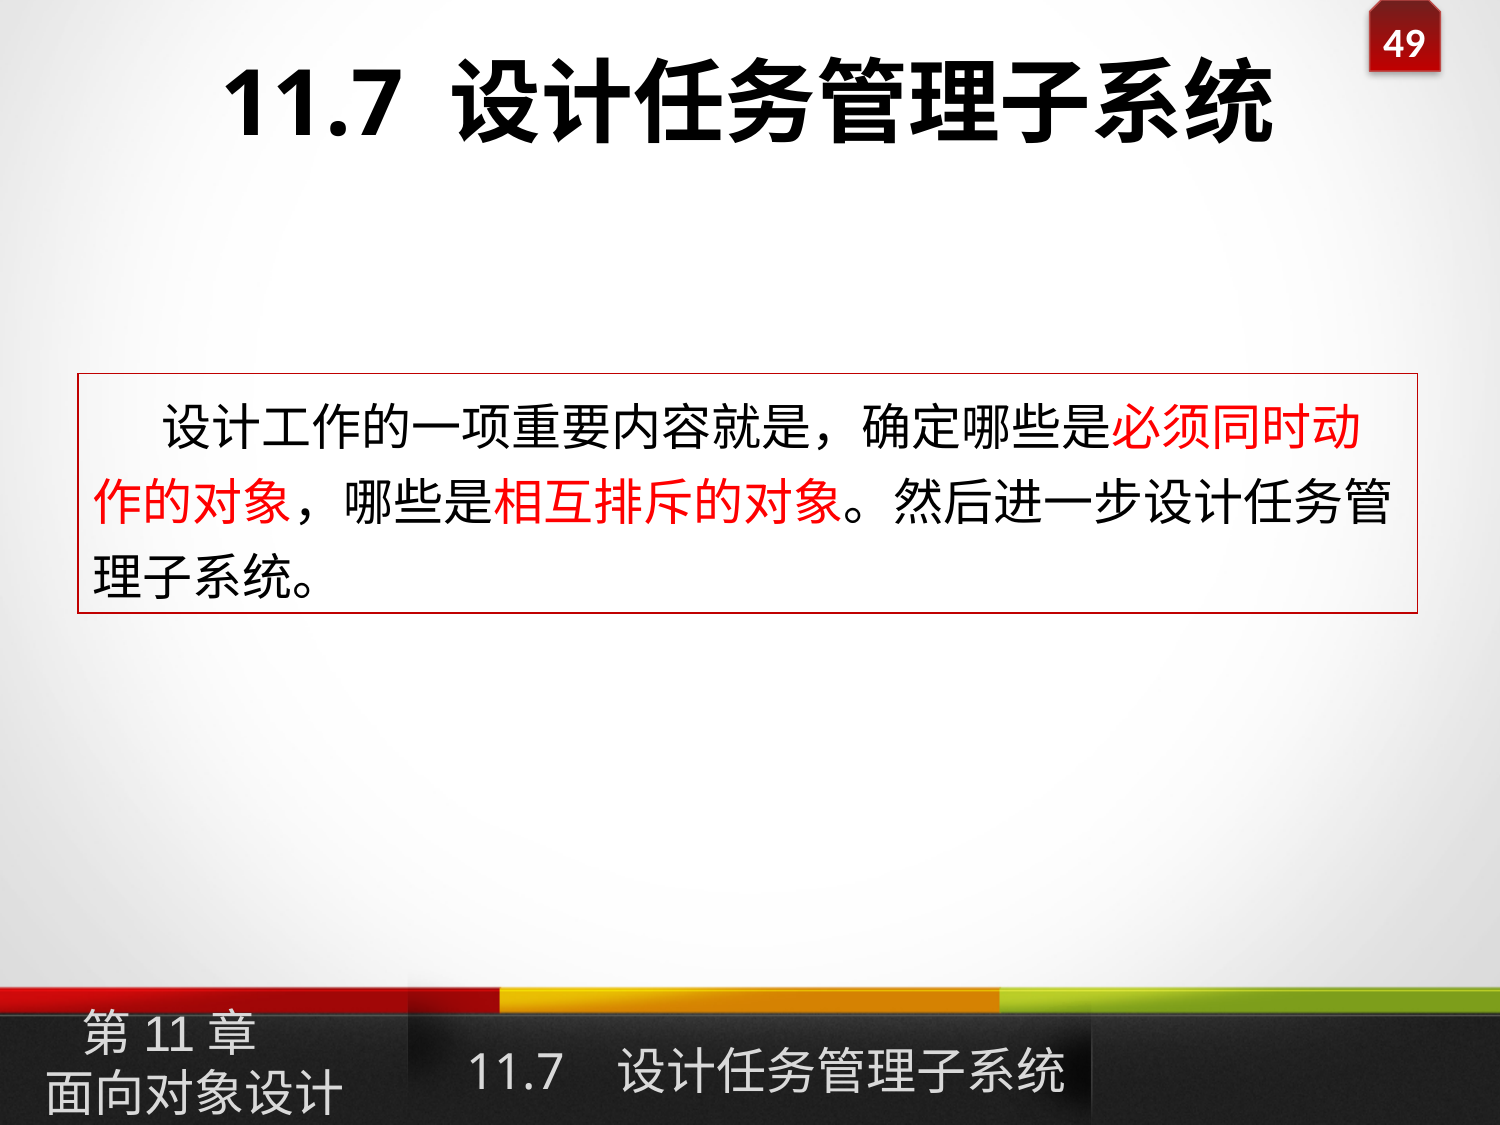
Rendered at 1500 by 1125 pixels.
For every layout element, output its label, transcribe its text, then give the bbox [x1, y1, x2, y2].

picture [0, 0, 1500, 1125]
text_box 11.7 设计任务管理子系统 [419, 1013, 1113, 1125]
title 11.7 设计任务管理子系统 [72, 4, 1424, 193]
text_box 设计工作的一项重要内容就是，确定哪些是必须同时动作的对象，哪些是相互排斥的对象。然后进一步设计任务管理子系统。 [78, 373, 1418, 614]
